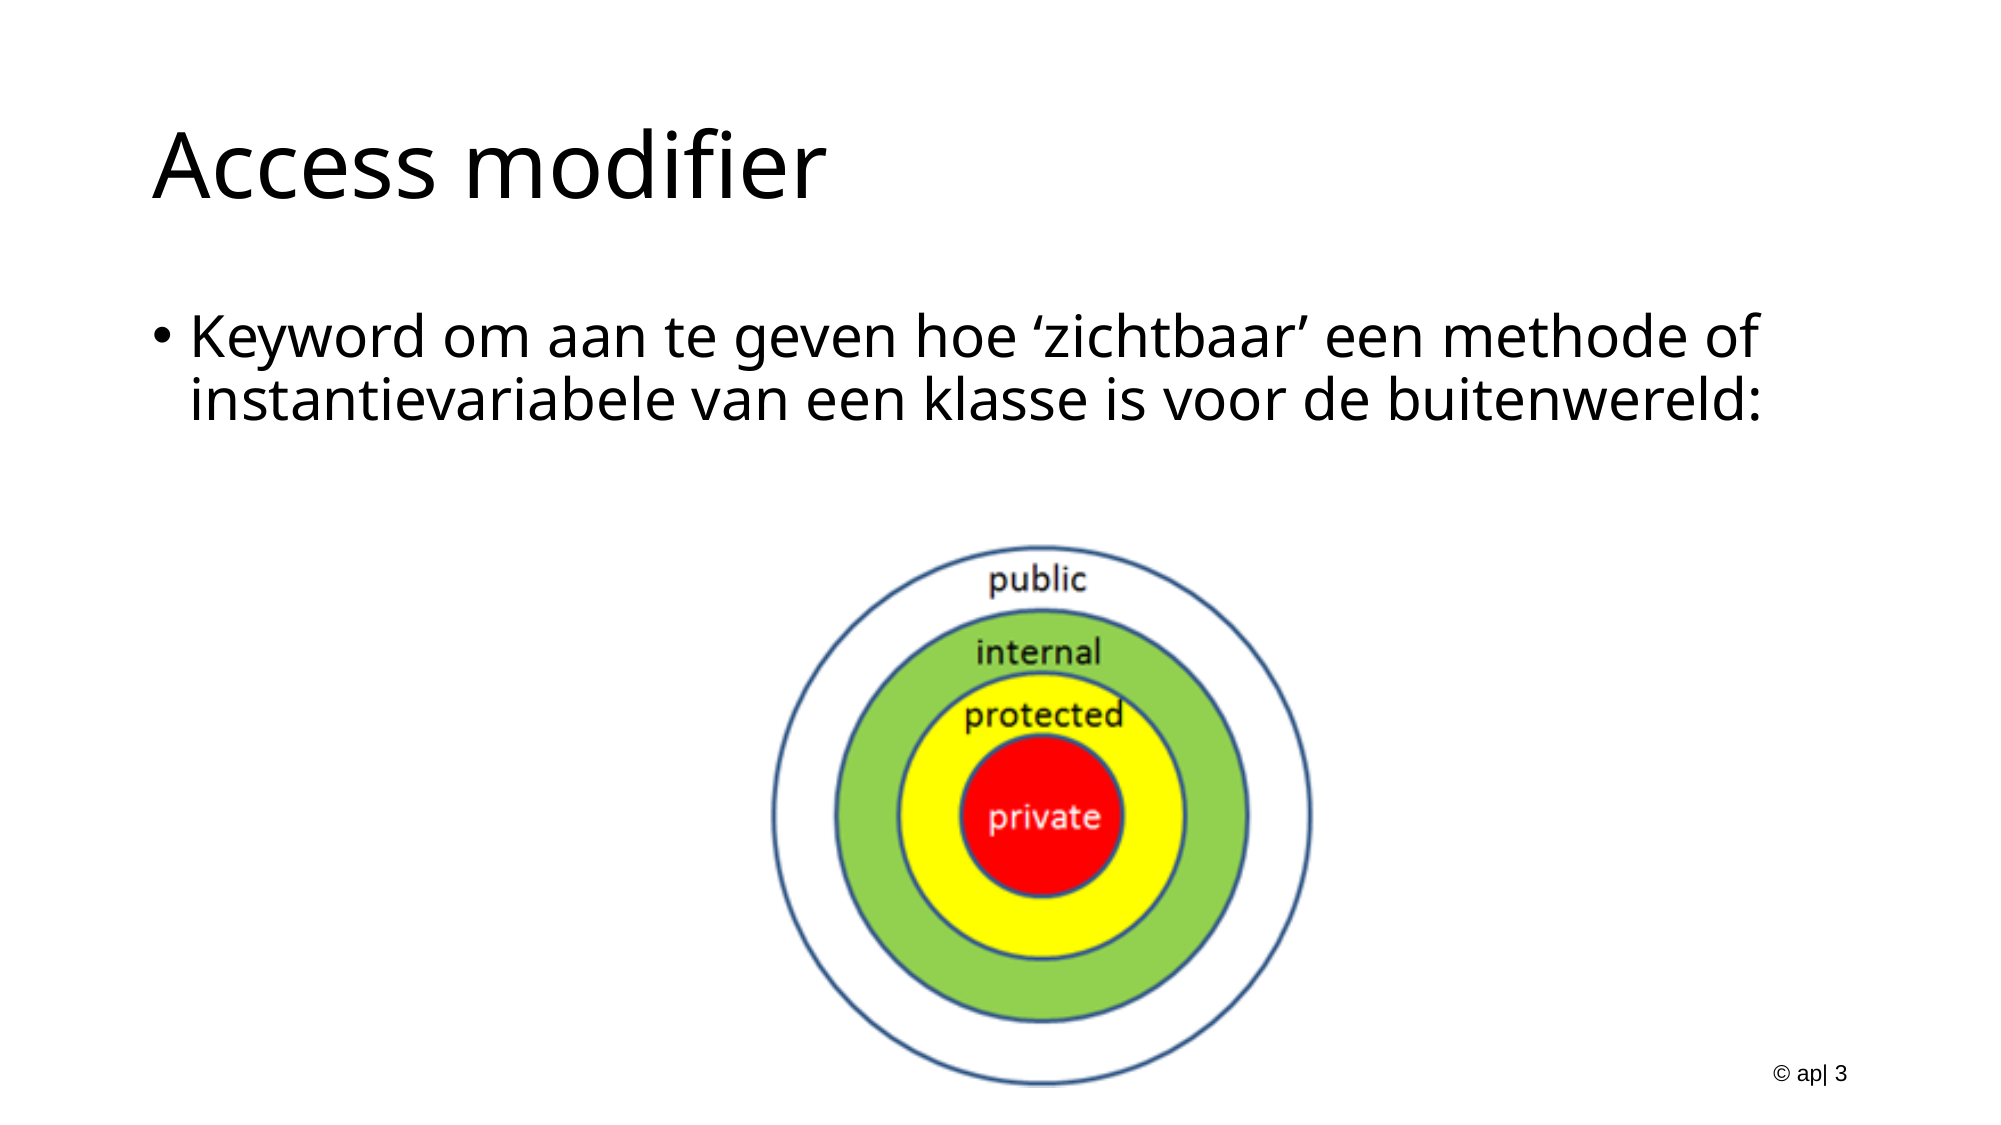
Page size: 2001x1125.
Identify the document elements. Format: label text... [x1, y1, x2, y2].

picture [769, 543, 1316, 1088]
slide_number © ap| 3 [1412, 1042, 1863, 1103]
list Keyword om aan te geven hoe ‘zichtbaar’ een methode of instantievariabele van een klasse is voor de buitenwereld: [137, 299, 1863, 1014]
title Access modifier [137, 59, 1863, 278]
